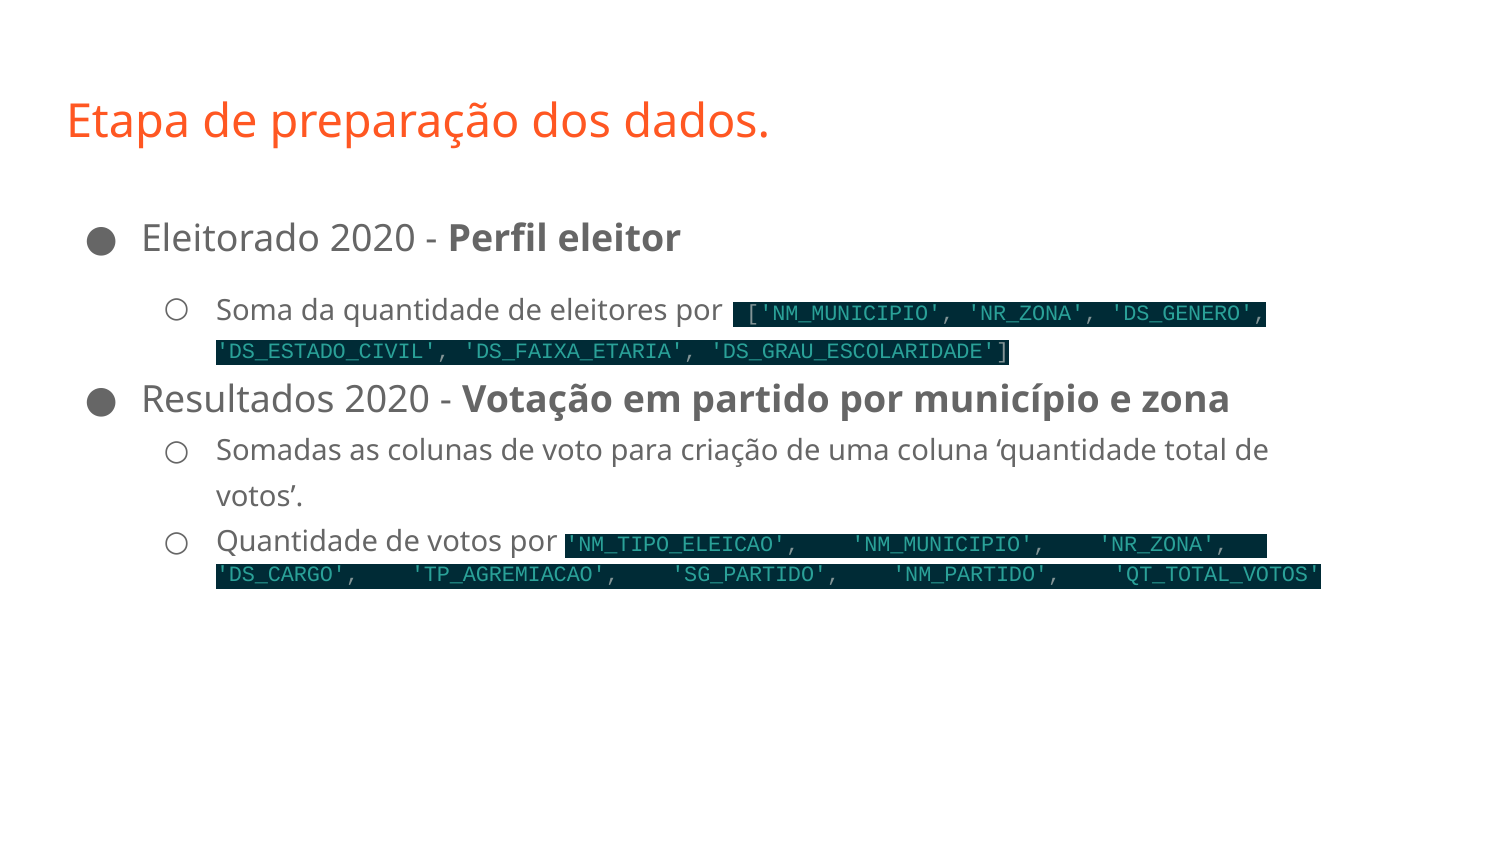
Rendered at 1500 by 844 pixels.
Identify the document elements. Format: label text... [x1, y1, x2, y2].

title Etapa de preparação dos dados. [51, 72, 1449, 167]
list Eleitorado 2020 - Perfil eleitor Soma da quantidade de eleitores por ['NM_MUNICIPIO', 'NR_ZONA', 'DS_GENERO', 'DS_ESTADO_CIVIL', 'DS_FAIXA_ETARIA', 'DS_GRAU_ESCOLARIDADE'] Resultados 2020 - Votação em partido por município e zona Somadas as colunas de voto para criação de uma coluna ‘quantidade total de votos’. Quantidade de votos por 'NM_TIPO_ELEICAO', 'NM_MUNICIPIO', 'NR_ZONA', 'DS_CARGO', 'TP_AGREMIACAO', 'SG_PARTIDO', 'NM_PARTIDO', 'QT_TOTAL_VOTOS' [51, 189, 1372, 750]
